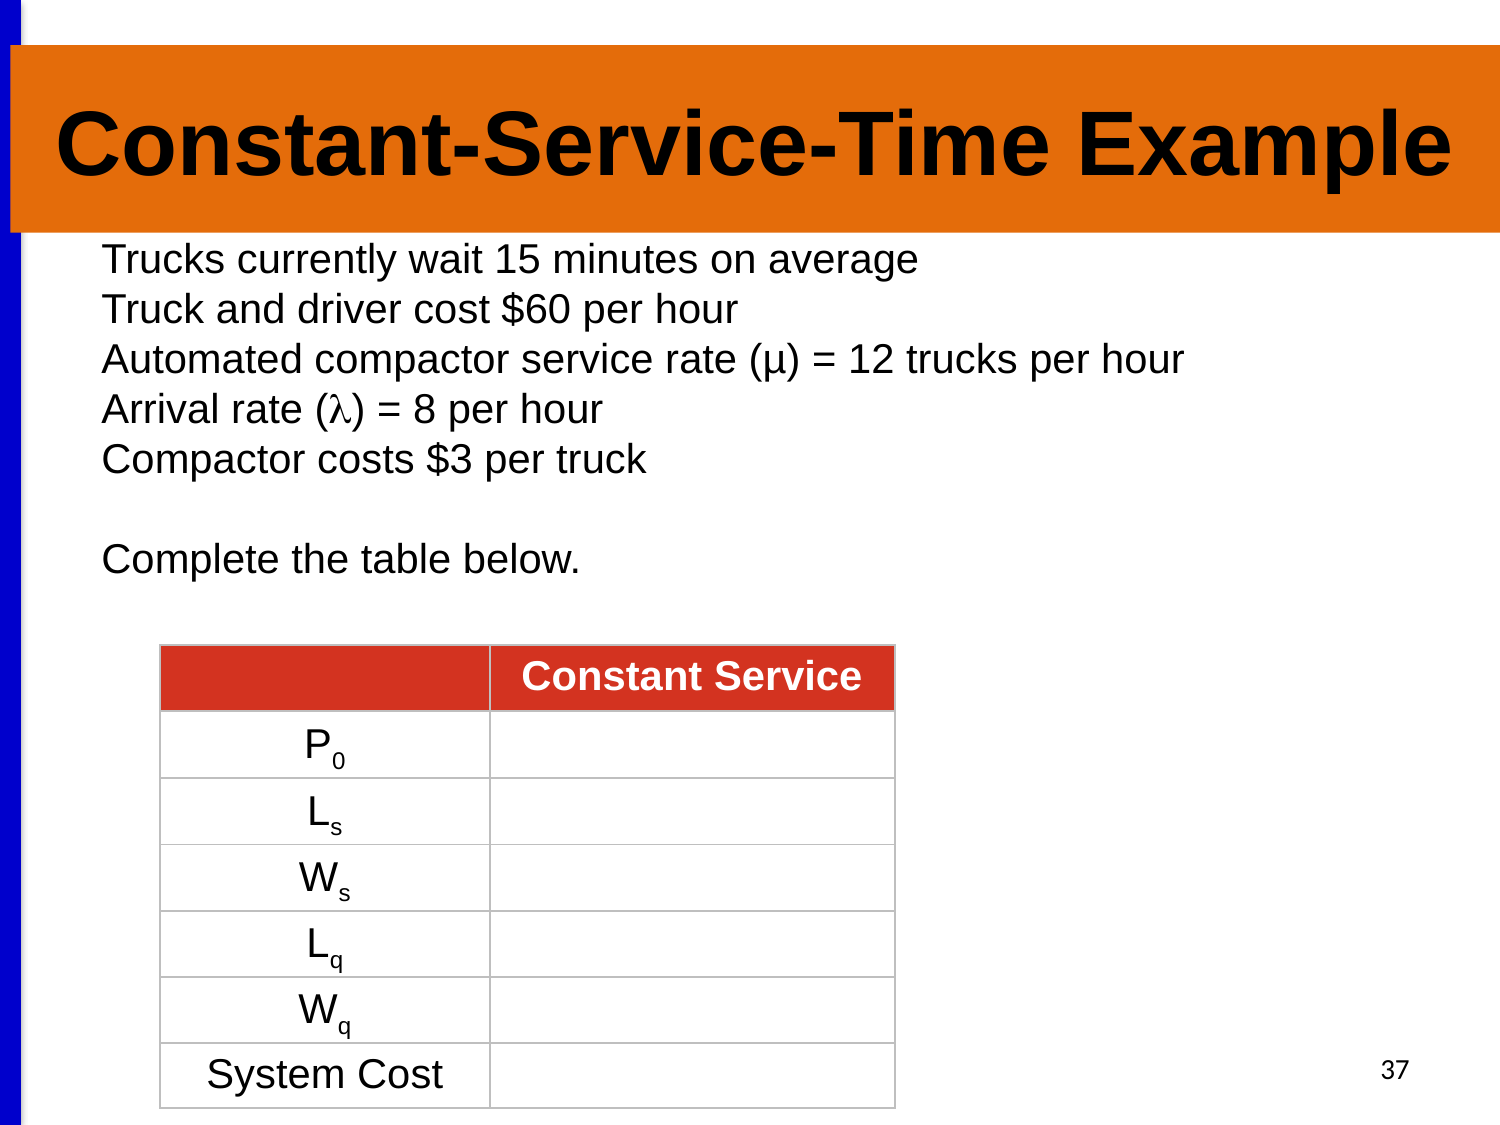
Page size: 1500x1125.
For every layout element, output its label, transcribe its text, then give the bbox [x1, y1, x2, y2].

table_cell [491, 1044, 894, 1107]
table_cell Ls [161, 779, 489, 844]
slide_number 37 [1074, 1042, 1425, 1103]
table_header [161, 646, 489, 710]
table_cell P0 [161, 712, 489, 777]
table_cell [491, 912, 894, 976]
title Constant-Service-Time Example [10, 45, 1500, 233]
table_cell [491, 779, 894, 844]
table_cell [491, 978, 894, 1042]
table_cell [491, 845, 894, 910]
text_box Trucks currently wait 15 minutes on average Truck and driver cost $60 per hour Automated compactor service rate (µ) = 12 trucks per hour Arrival rate () = 8 per hour Compactor costs $3 per truck Complete the table below. [86, 224, 1414, 590]
table_cell System Cost [161, 1044, 489, 1107]
table_cell [491, 712, 894, 777]
table_cell Ws [161, 845, 489, 910]
table_cell Wq [161, 978, 489, 1042]
table_header Constant Service [491, 646, 894, 710]
table_cell Lq [161, 912, 489, 976]
